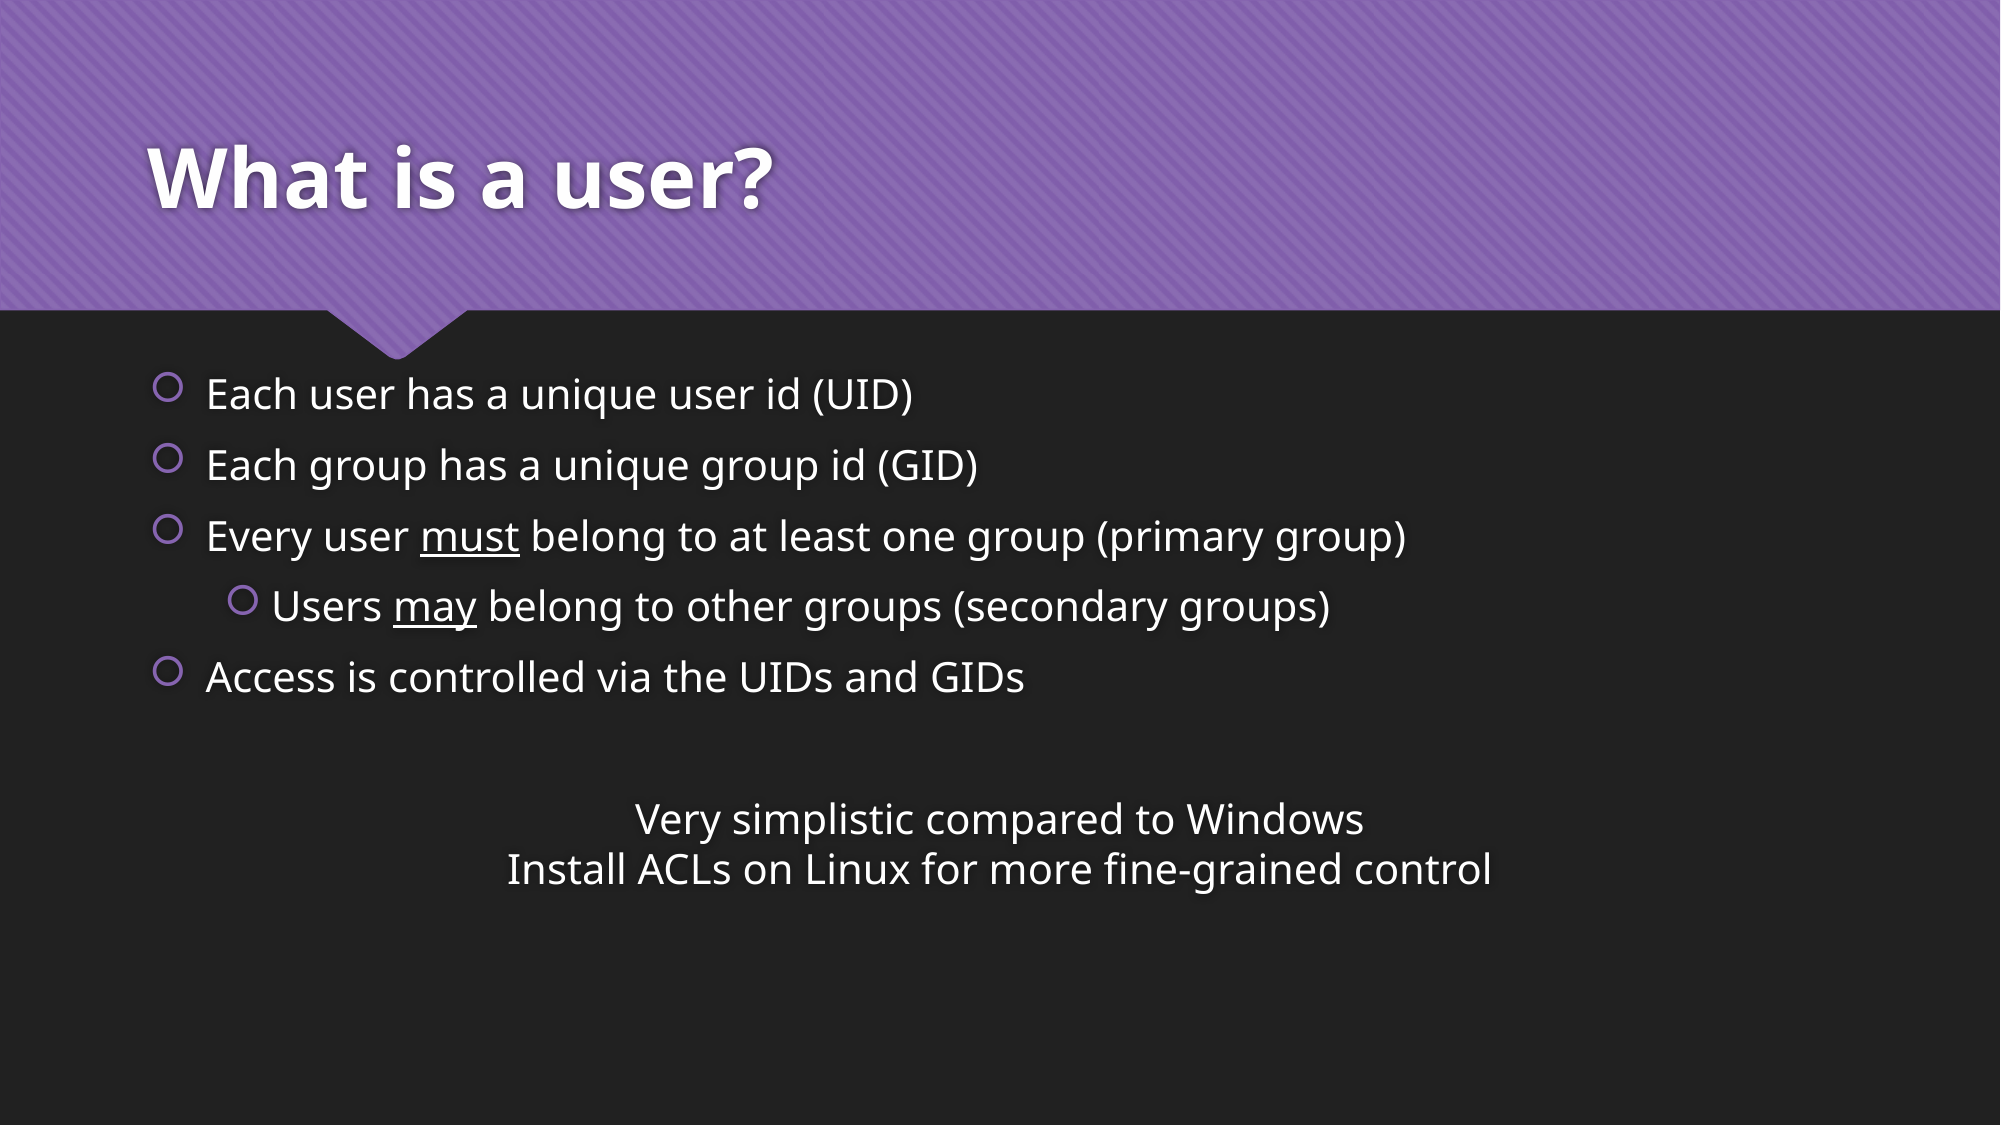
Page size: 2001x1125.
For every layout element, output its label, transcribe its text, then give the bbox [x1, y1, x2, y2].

title What is a user? [132, 73, 1868, 233]
list Each user has a unique user id (UID) Each group has a unique group id (GID) Every user must belong to at least one group (primary group) Users may belong to other groups (secondary groups) Access is controlled via the UIDs and GIDs Very simplistic compared to Windows Install ACLs on Linux for more fine-grained control [134, 364, 1866, 962]
